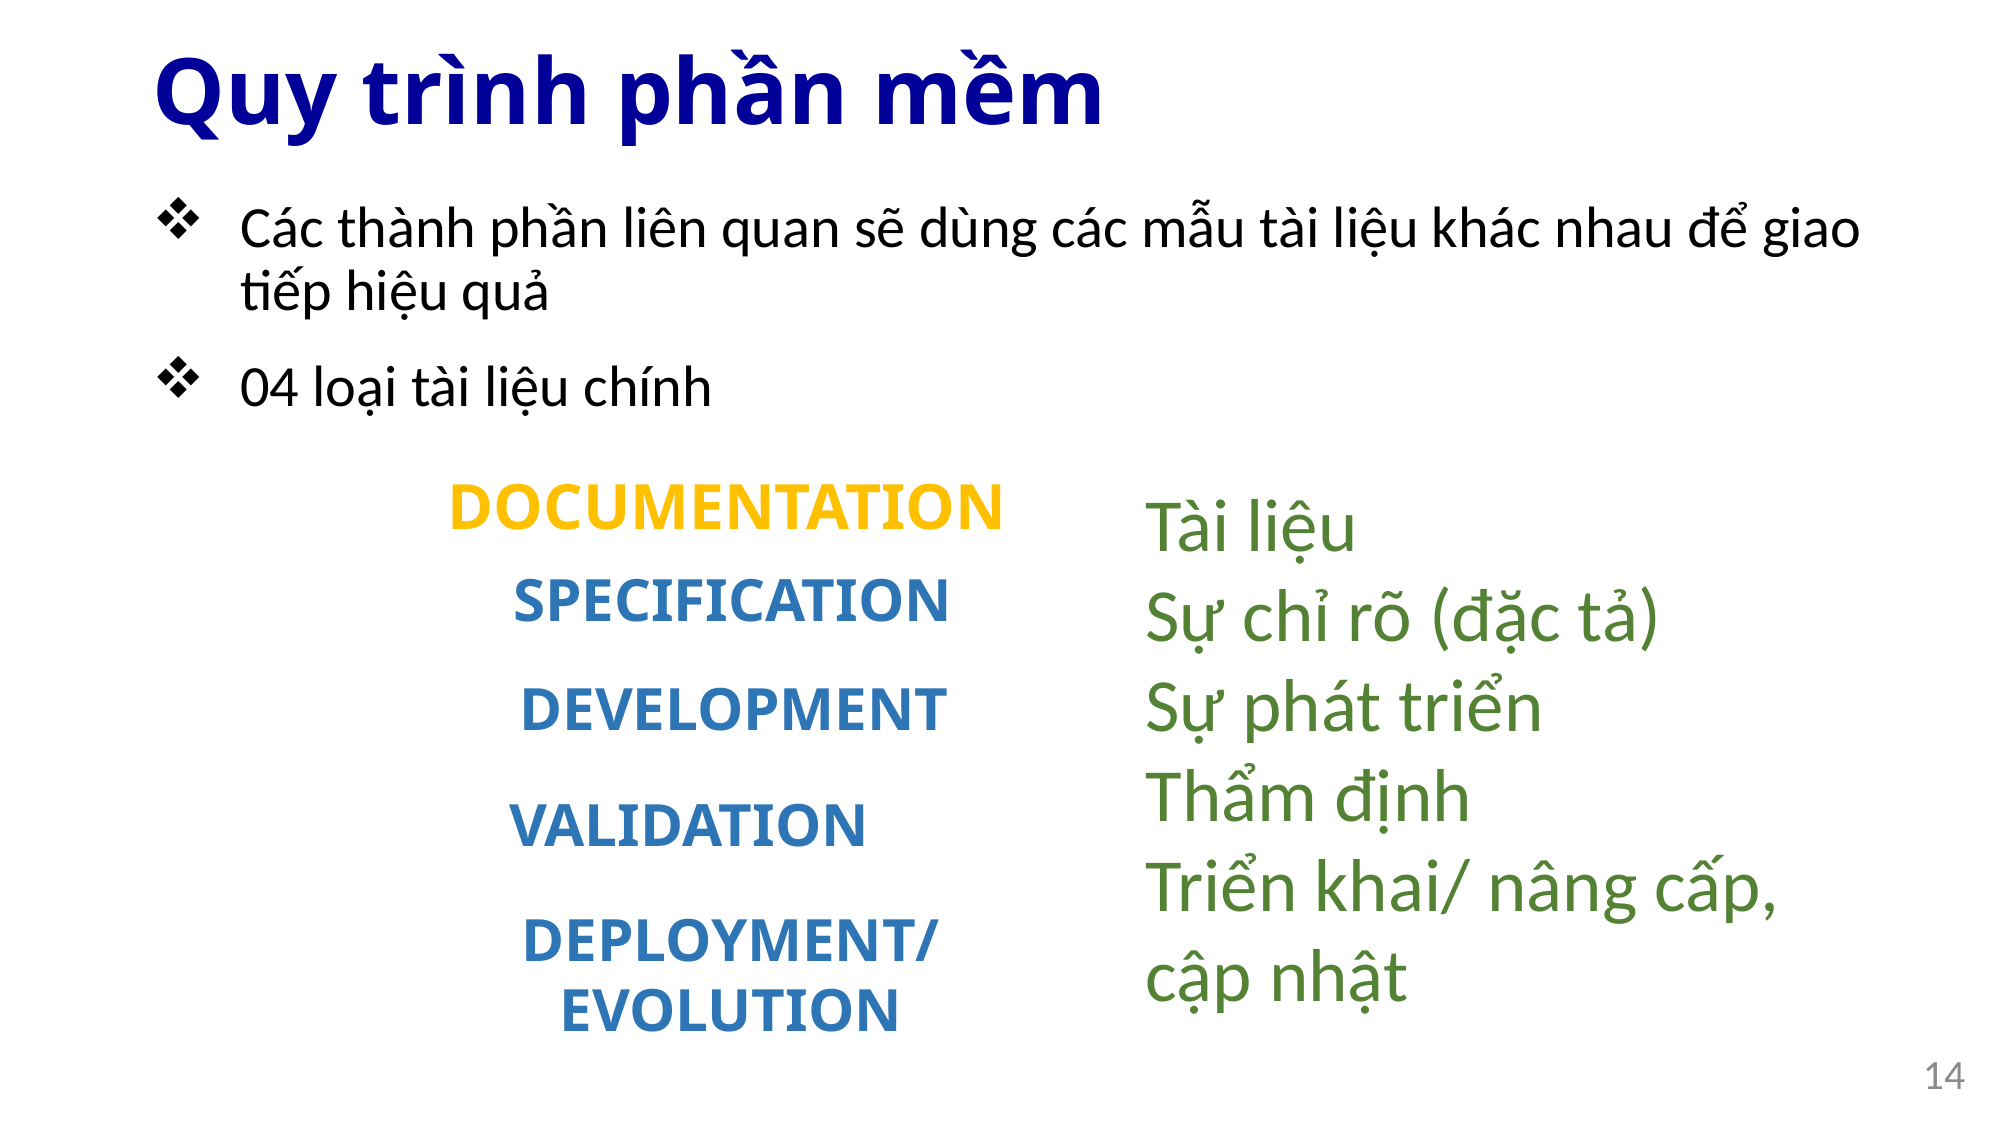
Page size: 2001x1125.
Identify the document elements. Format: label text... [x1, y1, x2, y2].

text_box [262, 419, 1192, 1028]
list Các thành phần liên quan sẽ dùng các mẫu tài liệu khác nhau để giao tiếp hiệu quả 04 loại tài liệu chính [137, 190, 1967, 1030]
title Quy trình phần mềm [137, 35, 1863, 155]
text_box Tài liệu Sự chỉ rõ (đặc tả) Sự phát triển Thẩm định Triển khai/ nâng cấp, cập nhật [1192, 469, 1870, 1024]
slide_number 14 [1530, 1042, 1981, 1103]
